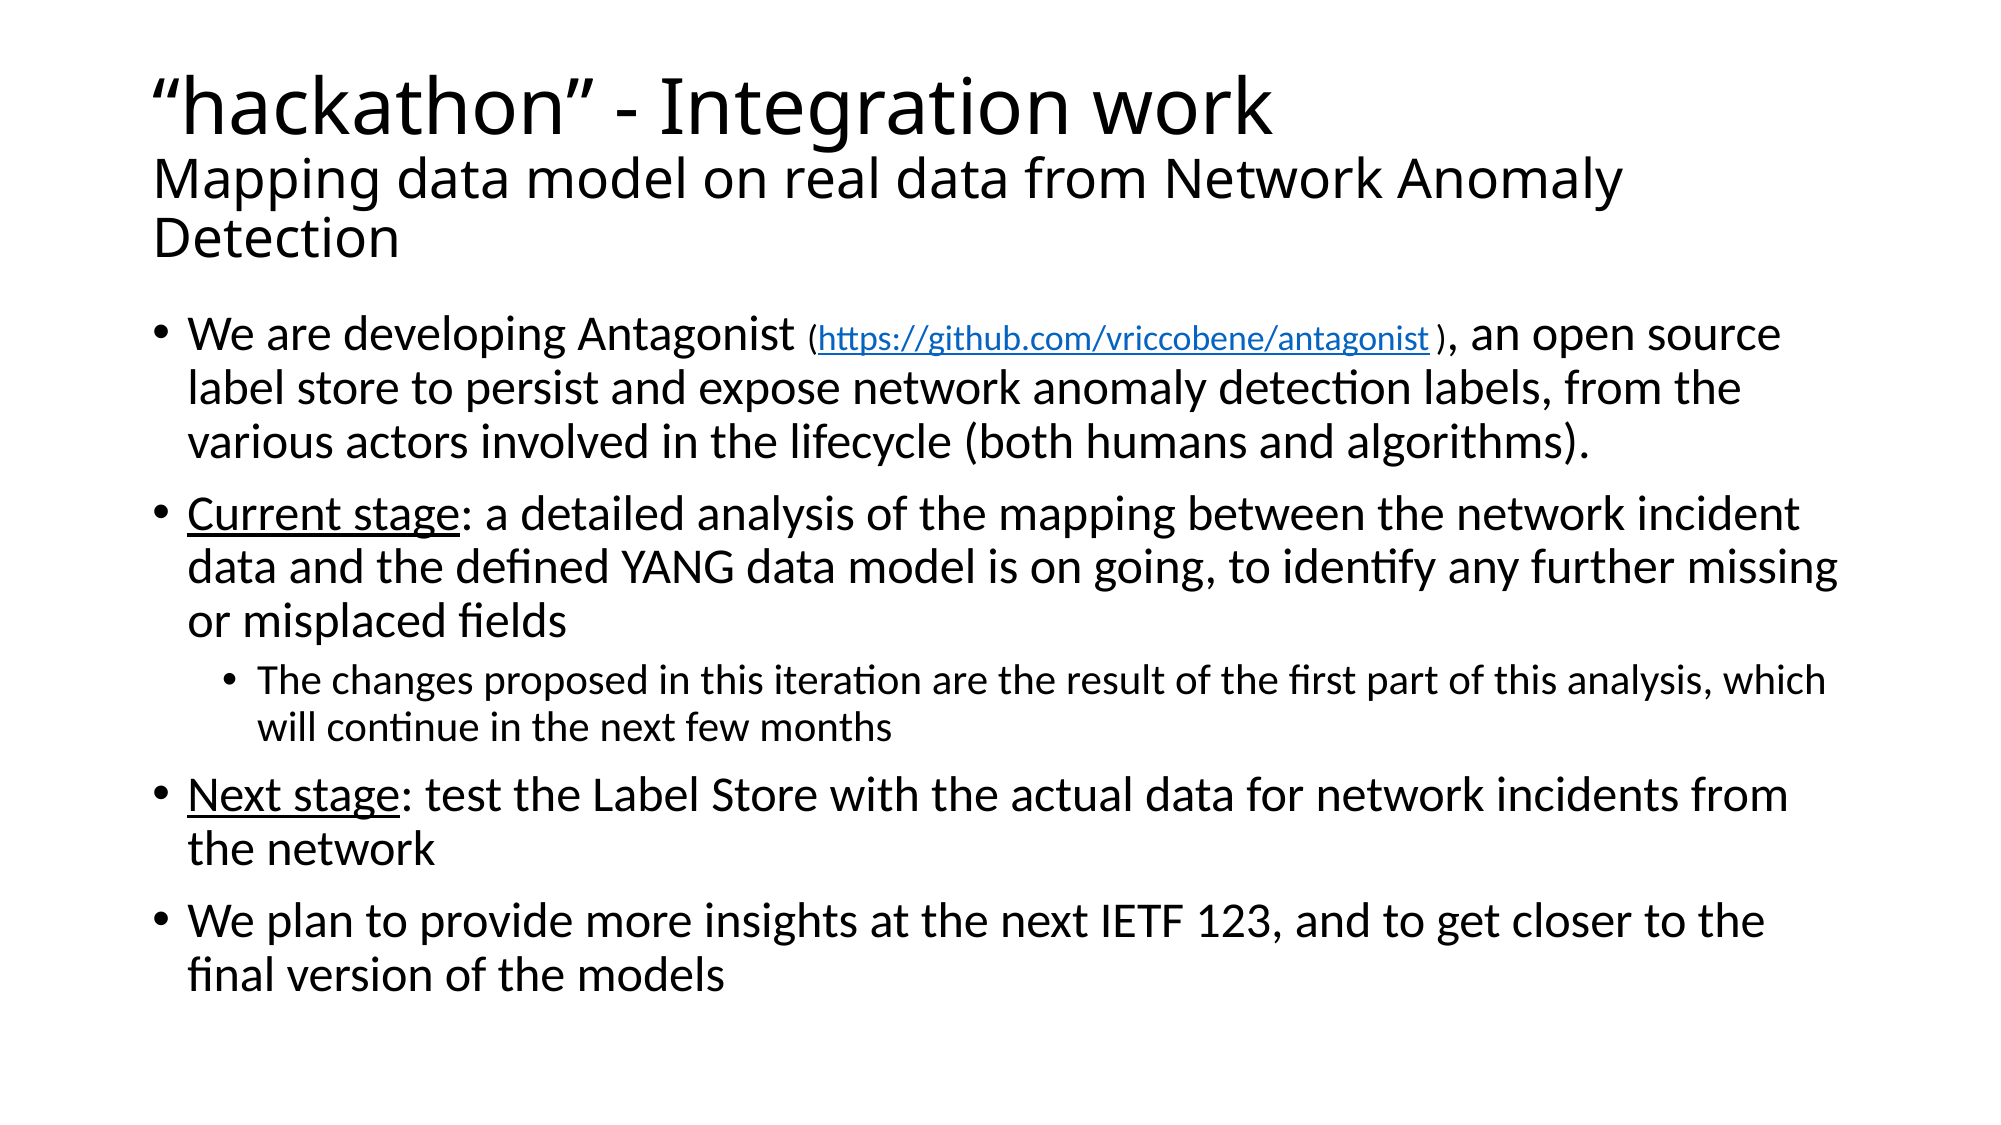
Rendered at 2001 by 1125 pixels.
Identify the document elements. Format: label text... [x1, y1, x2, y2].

title “hackathon” - Integration work Mapping data model on real data from Network Anomaly Detection [137, 59, 1863, 278]
list We are developing Antagonist (https://github.com/vriccobene/antagonist), an open source label store to persist and expose network anomaly detection labels, from the various actors involved in the lifecycle (both humans and algorithms). Current stage: a detailed analysis of the mapping between the network incident data and the defined YANG data model is on going, to identify any further missing or misplaced fields The changes proposed in this iteration are the result of the first part of this analysis, which will continue in the next few months Next stage: test the Label Store with the actual data for network incidents from the network We plan to provide more insights at the next IETF 123, and to get closer to the final version of the models [137, 299, 1863, 1014]
